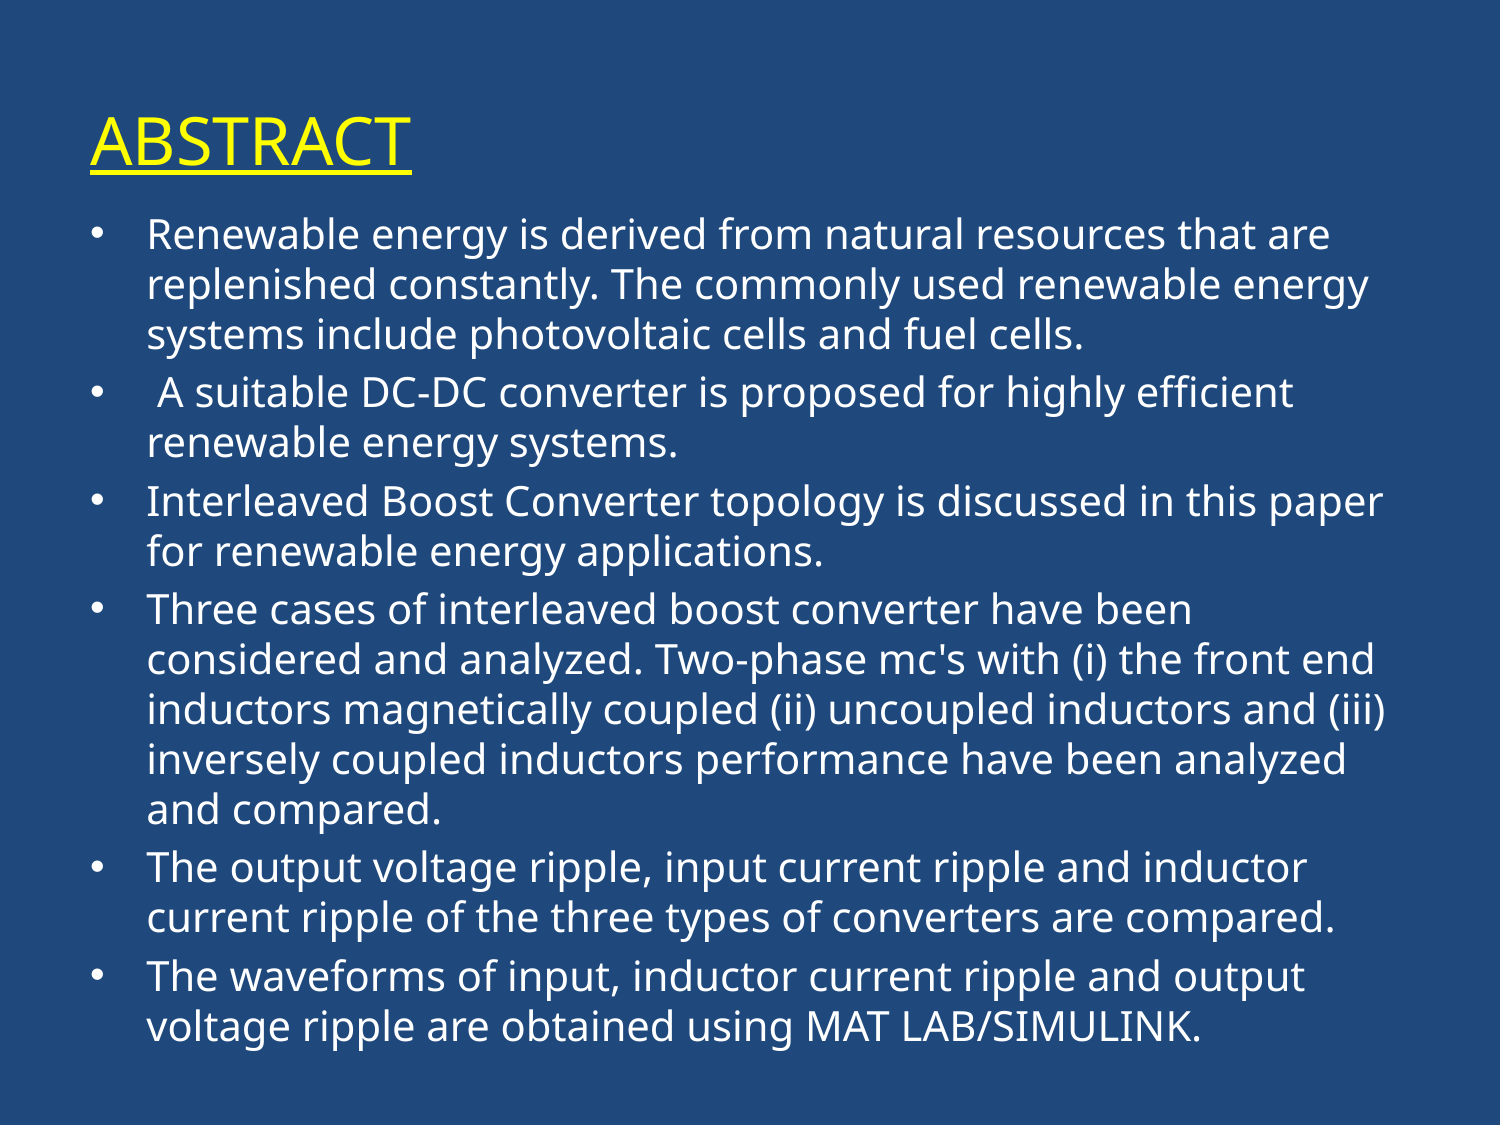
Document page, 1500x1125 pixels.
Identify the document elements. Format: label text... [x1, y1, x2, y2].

list Renewable energy is derived from natural resources that are replenished constantly. The commonly used renewable energy systems include photovoltaic cells and fuel cells. A suitable DC-DC converter is proposed for highly efficient renewable energy systems. Interleaved Boost Converter topology is discussed in this paper for renewable energy applications. Three cases of interleaved boost converter have been considered and analyzed. Two-phase mc's with (i) the front end inductors magnetically coupled (ii) uncoupled inductors and (iii) inversely coupled inductors performance have been analyzed and compared. The output voltage ripple, input current ripple and inductor current ripple of the three types of converters are compared. The waveforms of input, inductor current ripple and output voltage ripple are obtained using MAT LAB/SIMULINK. [75, 200, 1425, 1125]
title ABSTRACT [75, 45, 1425, 200]
